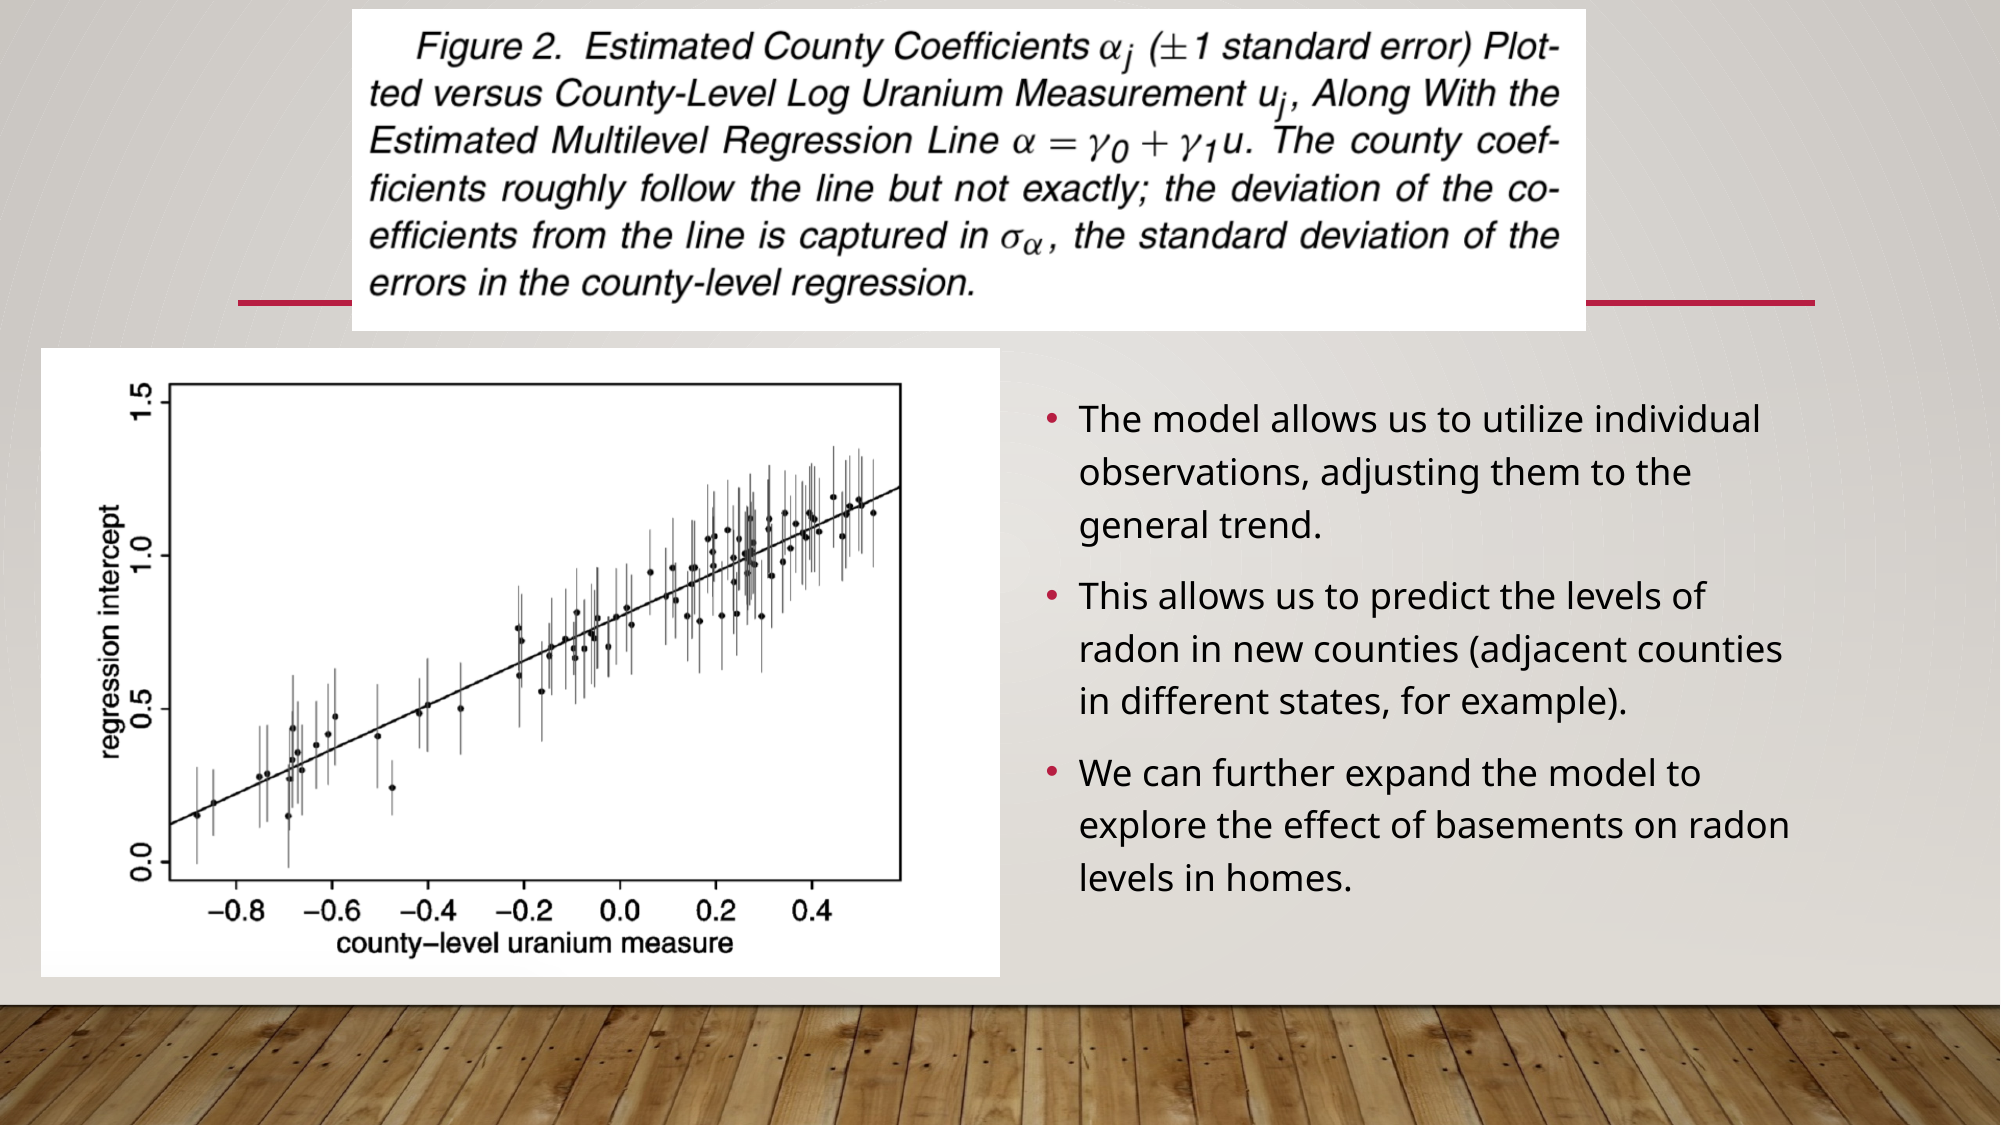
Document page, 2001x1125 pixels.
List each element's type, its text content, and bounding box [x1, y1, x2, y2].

picture [352, 9, 1586, 331]
picture [0, 1005, 2000, 1125]
picture [41, 347, 1001, 977]
list The model allows us to utilize individual observations, adjusting them to the general trend. This allows us to predict the levels of radon in new counties (adjacent counties in different states, for example). We can further expand the model to explore the effect of basements on radon levels in homes. [1030, 379, 1807, 946]
